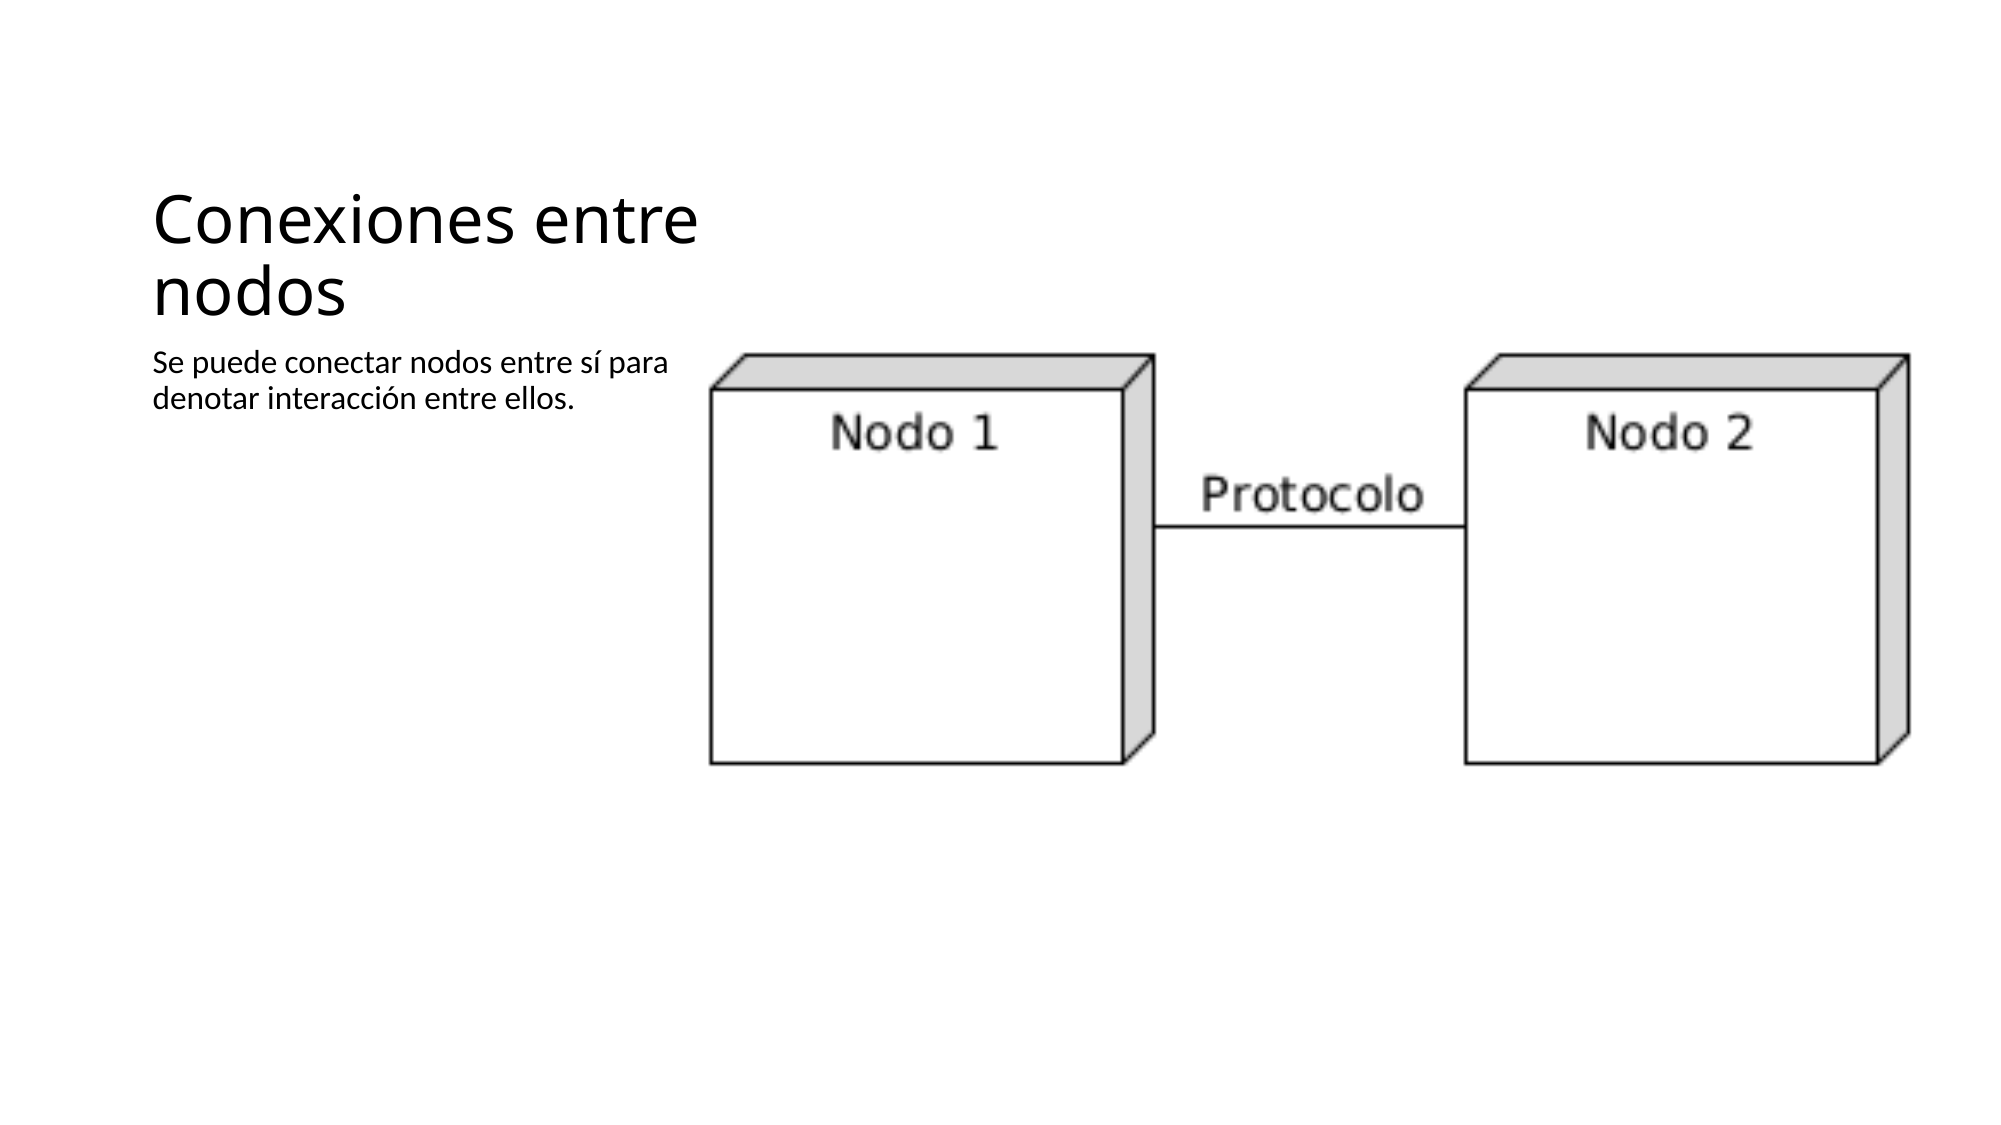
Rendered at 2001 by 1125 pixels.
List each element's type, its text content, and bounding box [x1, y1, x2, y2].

picture [693, 270, 1932, 820]
list Se puede conectar nodos entre sí para denotar interacción entre ellos. [137, 337, 783, 963]
title Conexiones entre nodos [137, 75, 783, 337]
